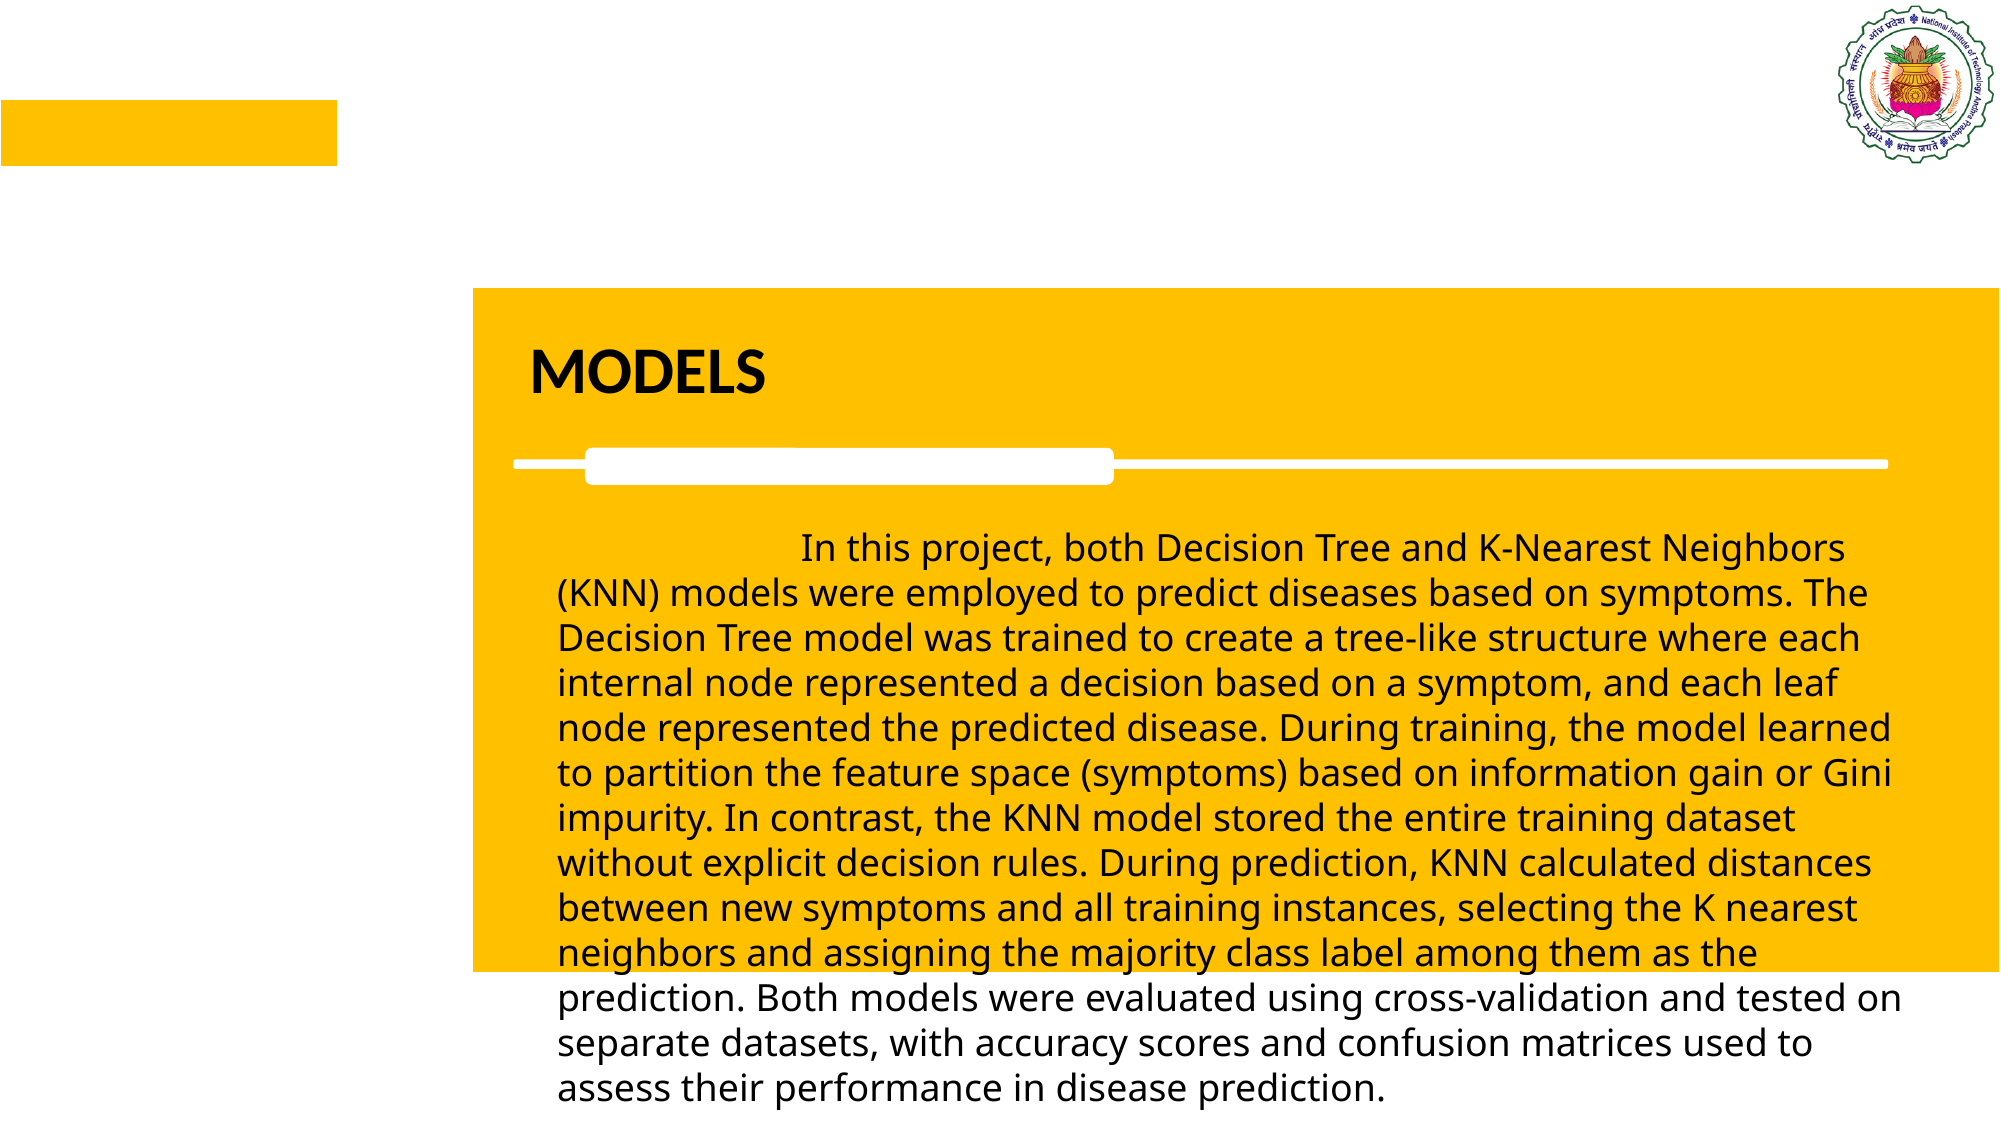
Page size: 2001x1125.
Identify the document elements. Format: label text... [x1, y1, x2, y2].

text_box [0, 98, 339, 168]
text_box MODELS [514, 319, 1464, 414]
text_box [472, 287, 2000, 973]
text_box [0, 0, 2000, 1125]
text_box [1114, 459, 1889, 469]
text_box In this project, both Decision Tree and K-Nearest Neighbors (KNN) models were employed to predict diseases based on symptoms. The Decision Tree model was trained to create a tree-like structure where each internal node represented a decision based on a symptom, and each leaf node represented the predicted disease. During training, the model learned to partition the feature space (symptoms) based on information gain or Gini impurity. In contrast, the KNN model stored the entire training dataset without explicit decision rules. During prediction, KNN calculated distances between new symptoms and all training instances, selecting the K nearest neighbors and assigning the majority class label among them as the prediction. Both models were evaluated using cross-validation and tested on separate datasets, with accuracy scores and confusion matrices used to assess their performance in disease prediction. [542, 516, 1931, 1116]
text_box [513, 459, 584, 469]
text_box [584, 447, 1114, 485]
picture [1830, 0, 2000, 170]
